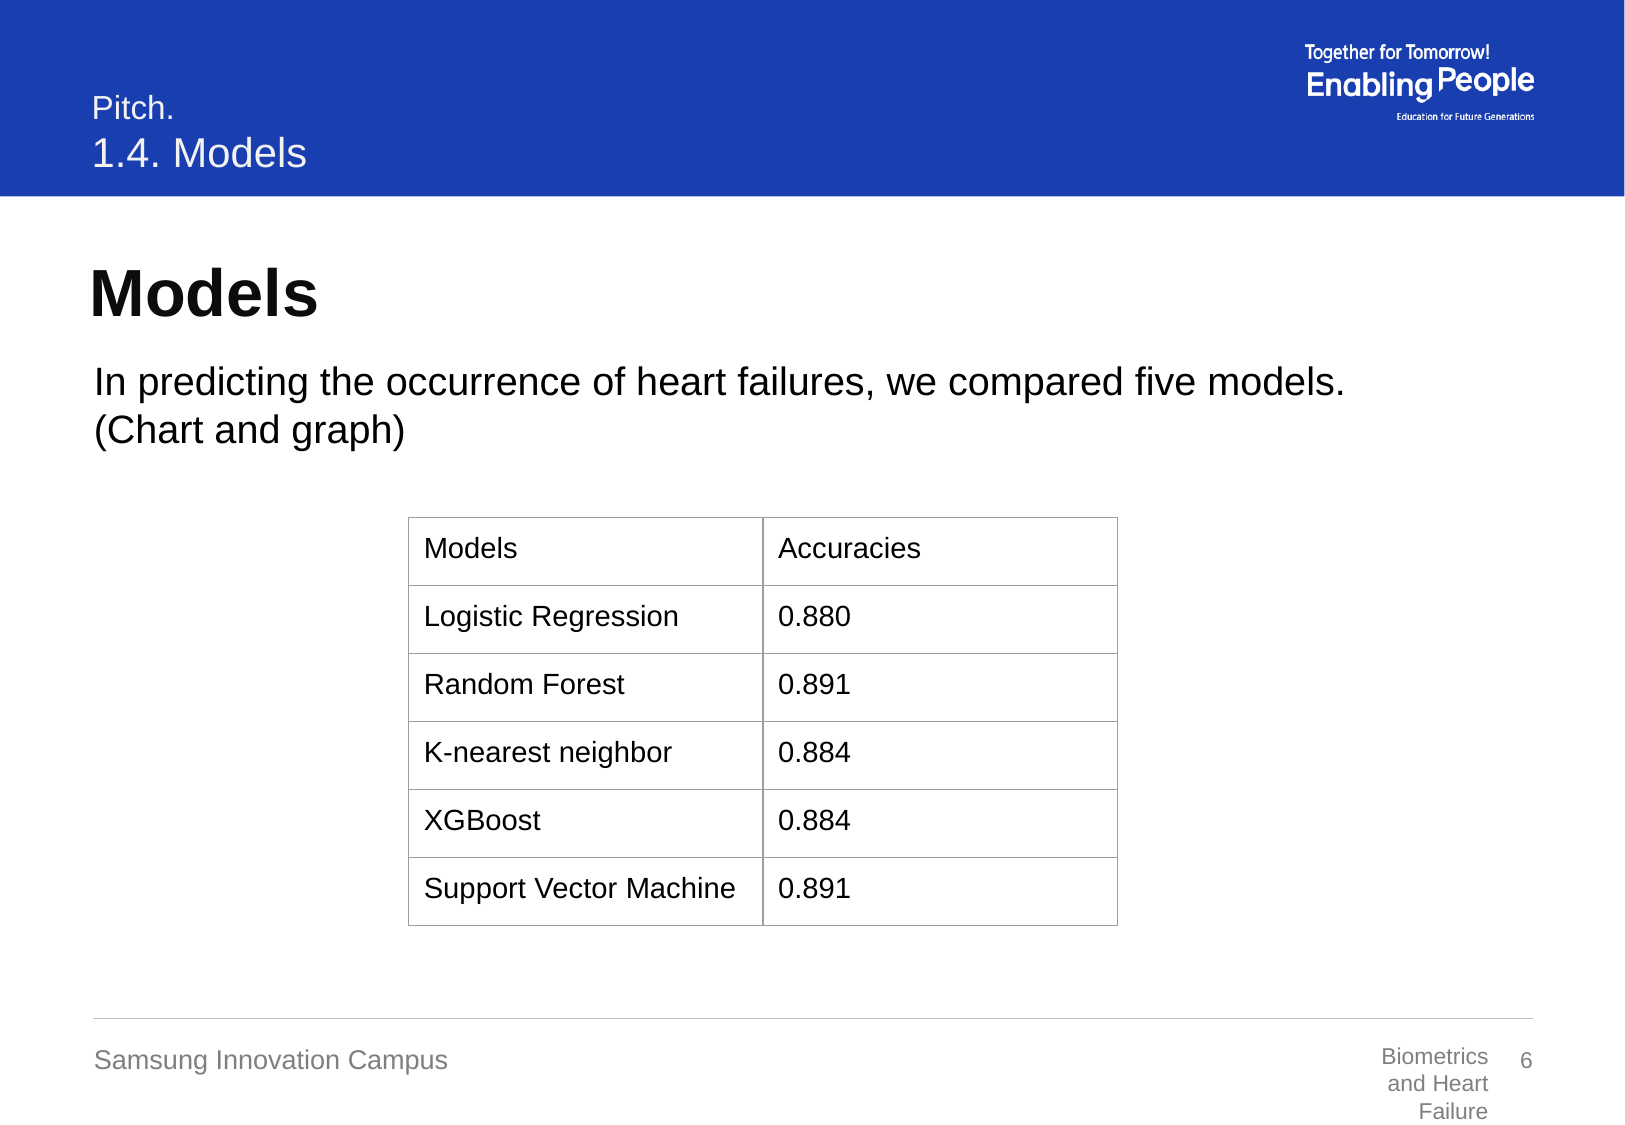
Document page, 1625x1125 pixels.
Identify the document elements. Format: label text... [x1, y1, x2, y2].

table_header Accuracies [764, 518, 1117, 585]
table_cell Logistic Regression [409, 586, 762, 653]
table_header Models [409, 518, 762, 585]
table_cell Random Forest [409, 654, 762, 721]
table_cell 0.891 [764, 654, 1117, 721]
text_box In predicting the occurrence of heart failures, we compared five models. (Chart and graph) [78, 340, 1448, 466]
table_cell 0.884 [764, 790, 1117, 857]
table_cell 0.884 [764, 722, 1117, 789]
picture [1305, 44, 1534, 120]
table_cell K-nearest neighbor [409, 722, 762, 789]
table_cell Support Vector Machine [409, 858, 762, 925]
table_cell 0.880 [764, 586, 1117, 653]
table_cell 0.891 [764, 858, 1117, 925]
text_box Pitch. 1.4. Models [91, 86, 1047, 177]
table_cell XGBoost [409, 790, 762, 857]
text_box Models [89, 249, 1533, 331]
